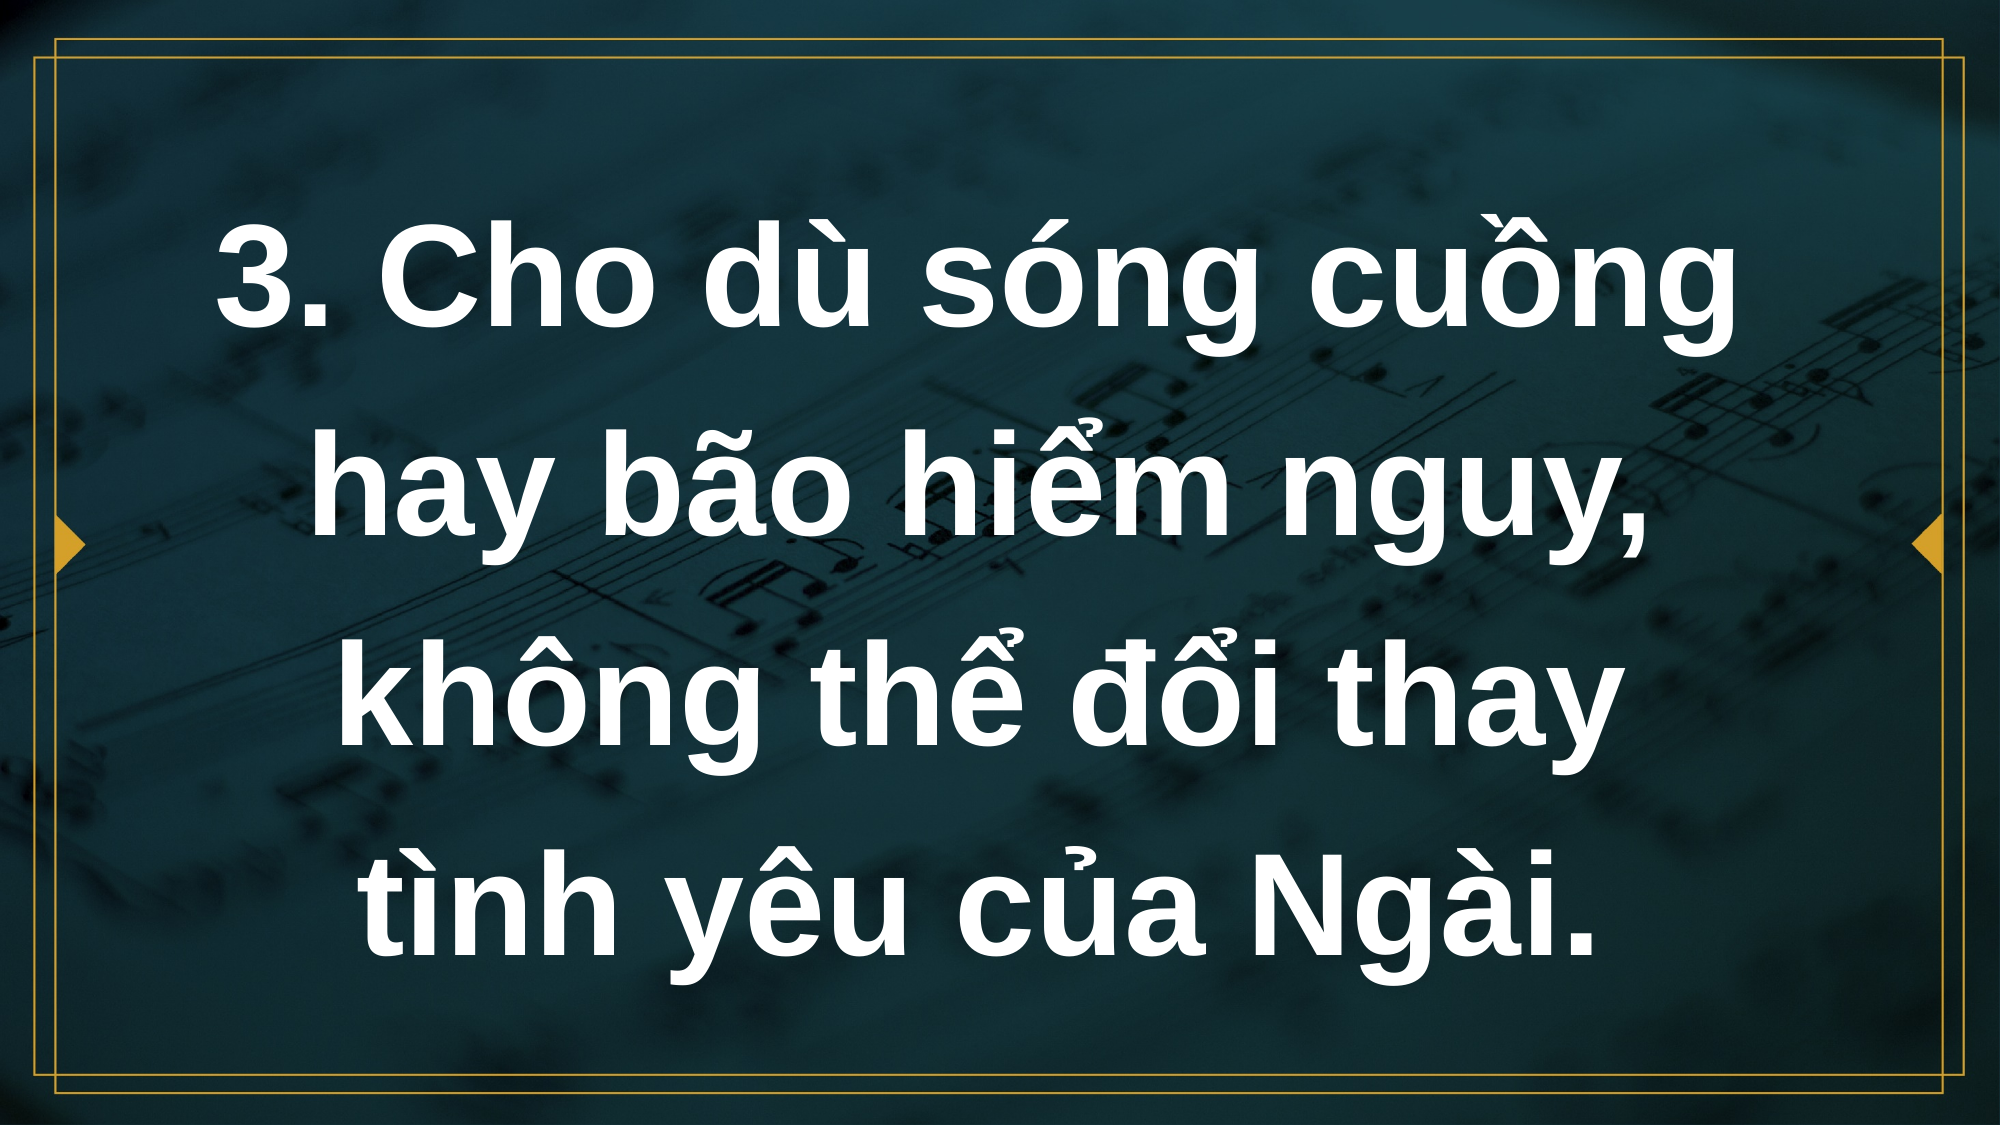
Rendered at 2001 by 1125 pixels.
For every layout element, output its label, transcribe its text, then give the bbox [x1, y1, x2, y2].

title 3. Cho dù sóng cuồng hay bão hiểm nguy, không thể đổi thay tình yêu của Ngài. [55, 53, 1945, 1077]
picture [0, 0, 2000, 1125]
